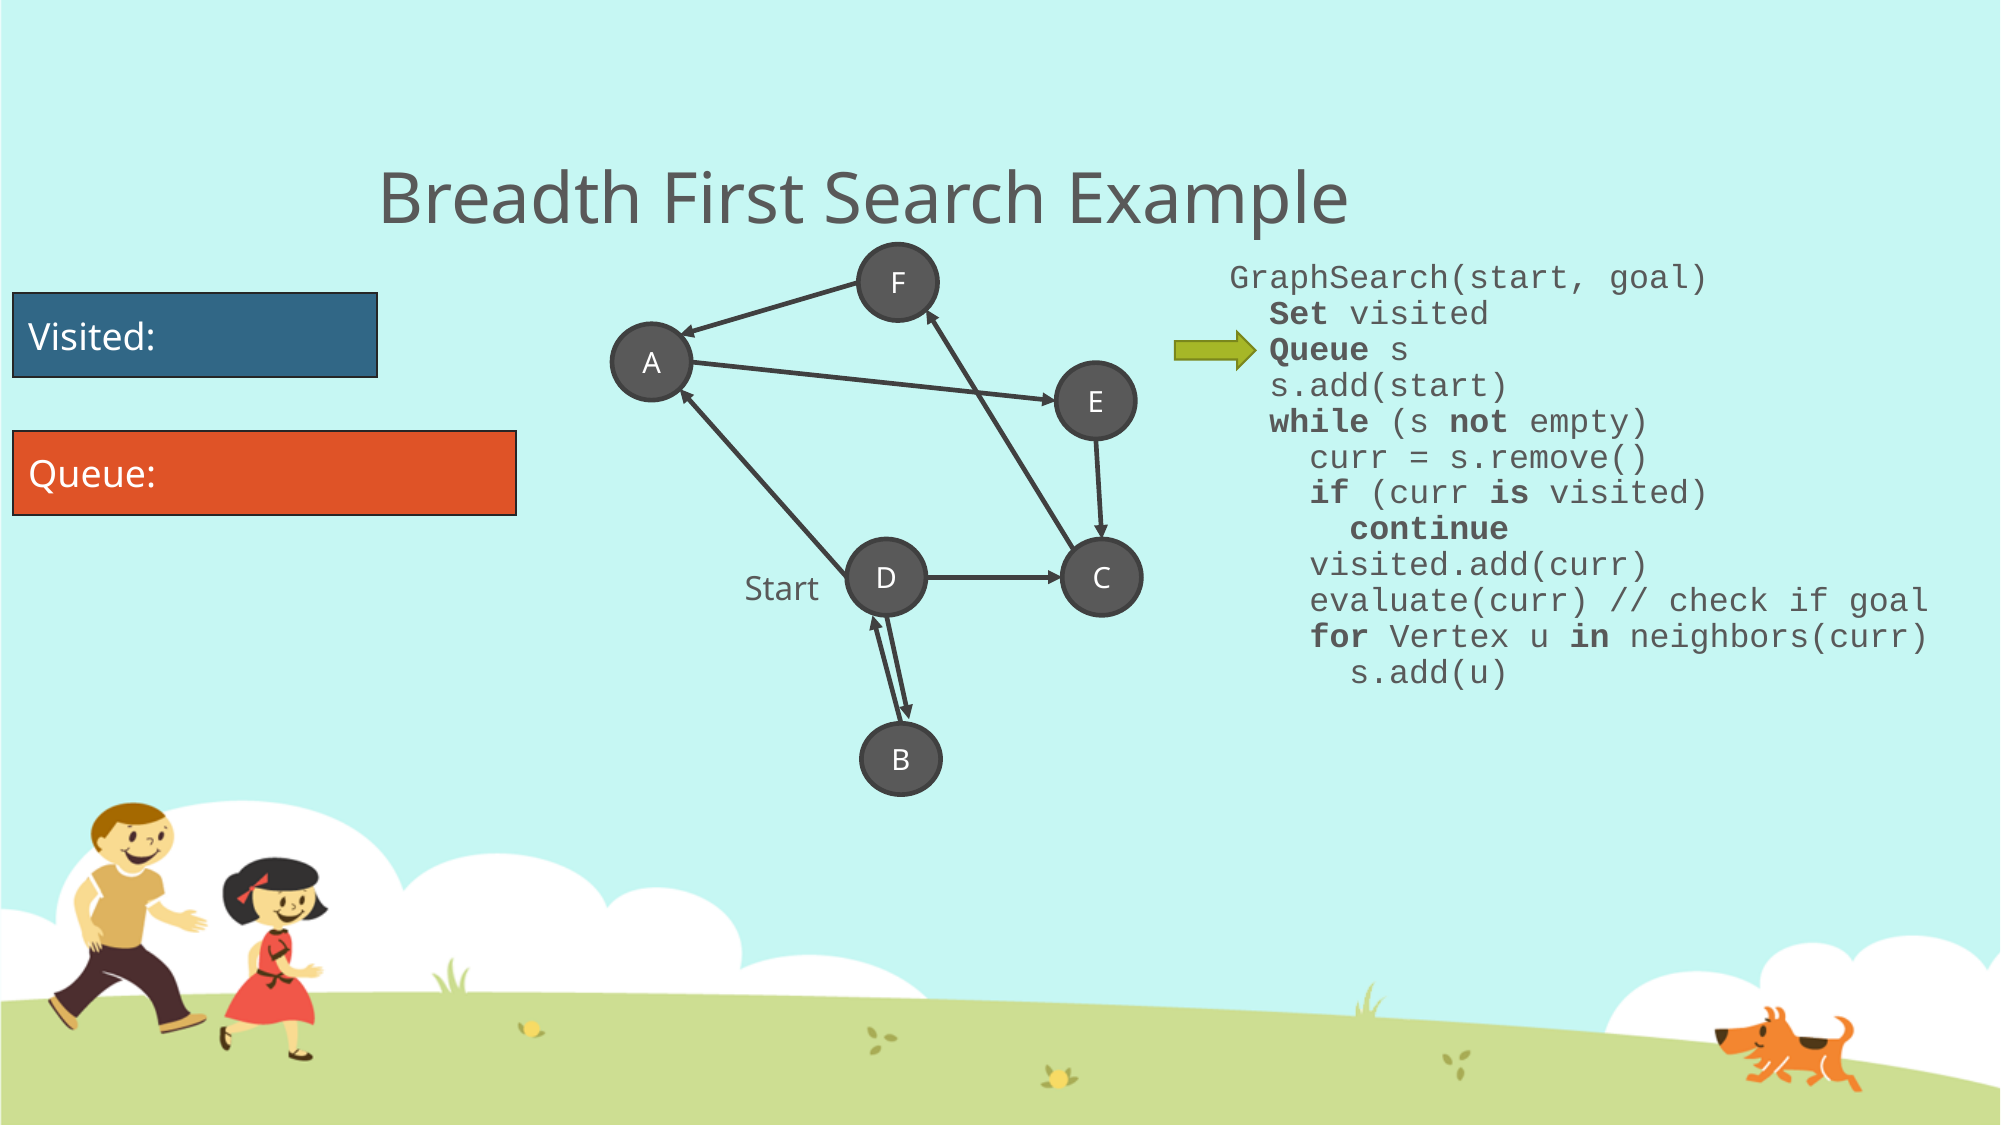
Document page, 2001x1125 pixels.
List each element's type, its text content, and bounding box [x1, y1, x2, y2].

picture [0, 0, 2001, 1125]
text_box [611, 244, 1142, 795]
list GraphSearch(start, goal) Set visited Queue s s.add(start) while (s not empty) curr = s.remove() if (curr is visited) continue visited.add(curr) evaluate(curr) // check if goal for Vertex u in neighbors(curr) s.add(u) [1206, 252, 2000, 928]
text_box [1173, 329, 1257, 372]
text_box Visited: [12, 292, 378, 378]
title Breadth First Search Example [362, 50, 1900, 247]
text_box Queue: [12, 430, 517, 516]
